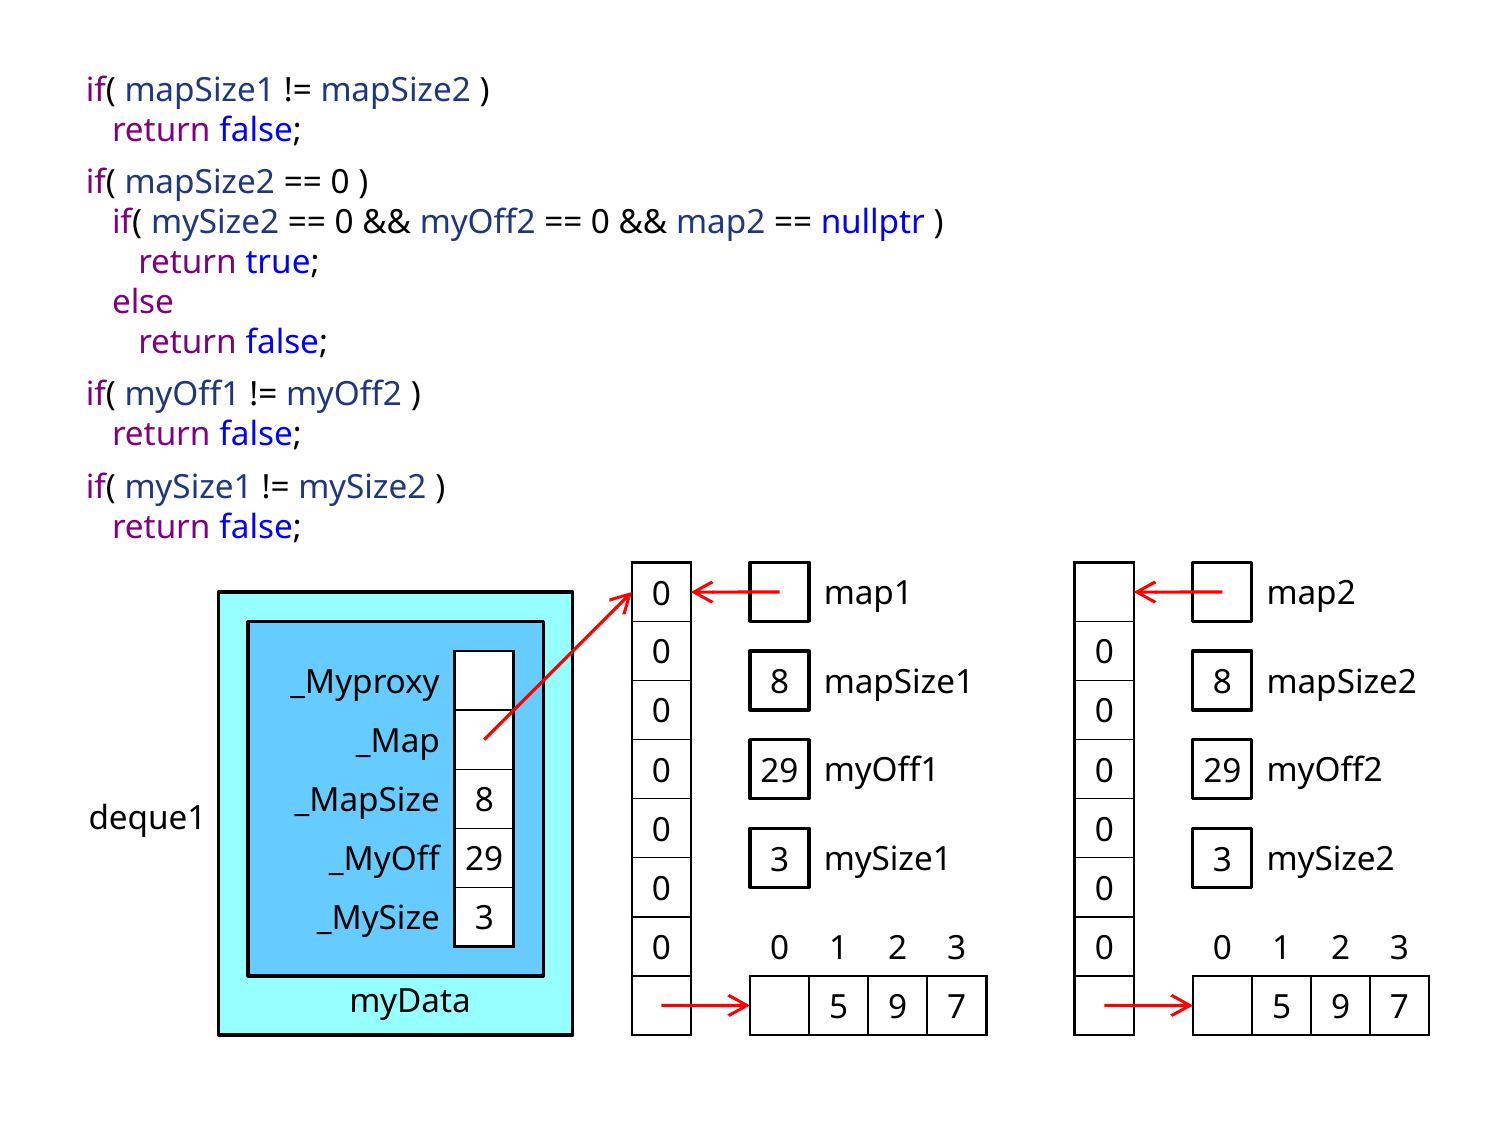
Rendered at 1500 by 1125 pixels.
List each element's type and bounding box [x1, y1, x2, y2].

text_box [748, 649, 987, 712]
table_cell [810, 977, 867, 1034]
table_header [248, 651, 453, 710]
table_cell [1312, 977, 1369, 1034]
table_cell [456, 829, 512, 887]
table_cell [633, 681, 690, 739]
table_header [633, 564, 690, 621]
table_header [1193, 917, 1429, 975]
table_cell [633, 622, 690, 680]
text_box [1133, 560, 1370, 624]
table_cell [456, 770, 512, 828]
table_cell [1076, 740, 1133, 798]
text_box [1191, 738, 1430, 801]
table_cell [633, 977, 690, 1034]
table_cell [1076, 622, 1133, 680]
table_cell [1076, 977, 1133, 1034]
table_cell [1076, 681, 1133, 739]
table_cell [633, 858, 690, 916]
table_cell [633, 740, 690, 798]
table_cell [869, 977, 926, 1034]
table_cell [456, 888, 512, 945]
text_box [1104, 994, 1192, 1017]
text_box [1191, 649, 1430, 712]
table_cell [1194, 977, 1251, 1034]
text_box [690, 560, 928, 624]
text_box [1191, 826, 1430, 889]
table_cell [633, 918, 690, 975]
table_cell [1253, 977, 1310, 1034]
text_box [70, 592, 632, 1036]
table_cell [928, 977, 985, 1034]
text_box [661, 994, 749, 1017]
table_cell [1371, 977, 1428, 1034]
table_header [456, 652, 512, 709]
table_cell [633, 799, 690, 857]
table_header [1076, 564, 1133, 621]
table_cell [1076, 858, 1133, 916]
table_cell [248, 710, 453, 946]
text_box [748, 738, 987, 801]
table_cell [456, 711, 512, 769]
text_box [748, 826, 987, 889]
table_cell [1076, 799, 1133, 857]
table_cell [1076, 918, 1133, 975]
list [70, 60, 1252, 563]
table_cell [751, 977, 808, 1034]
table_header [750, 917, 986, 975]
